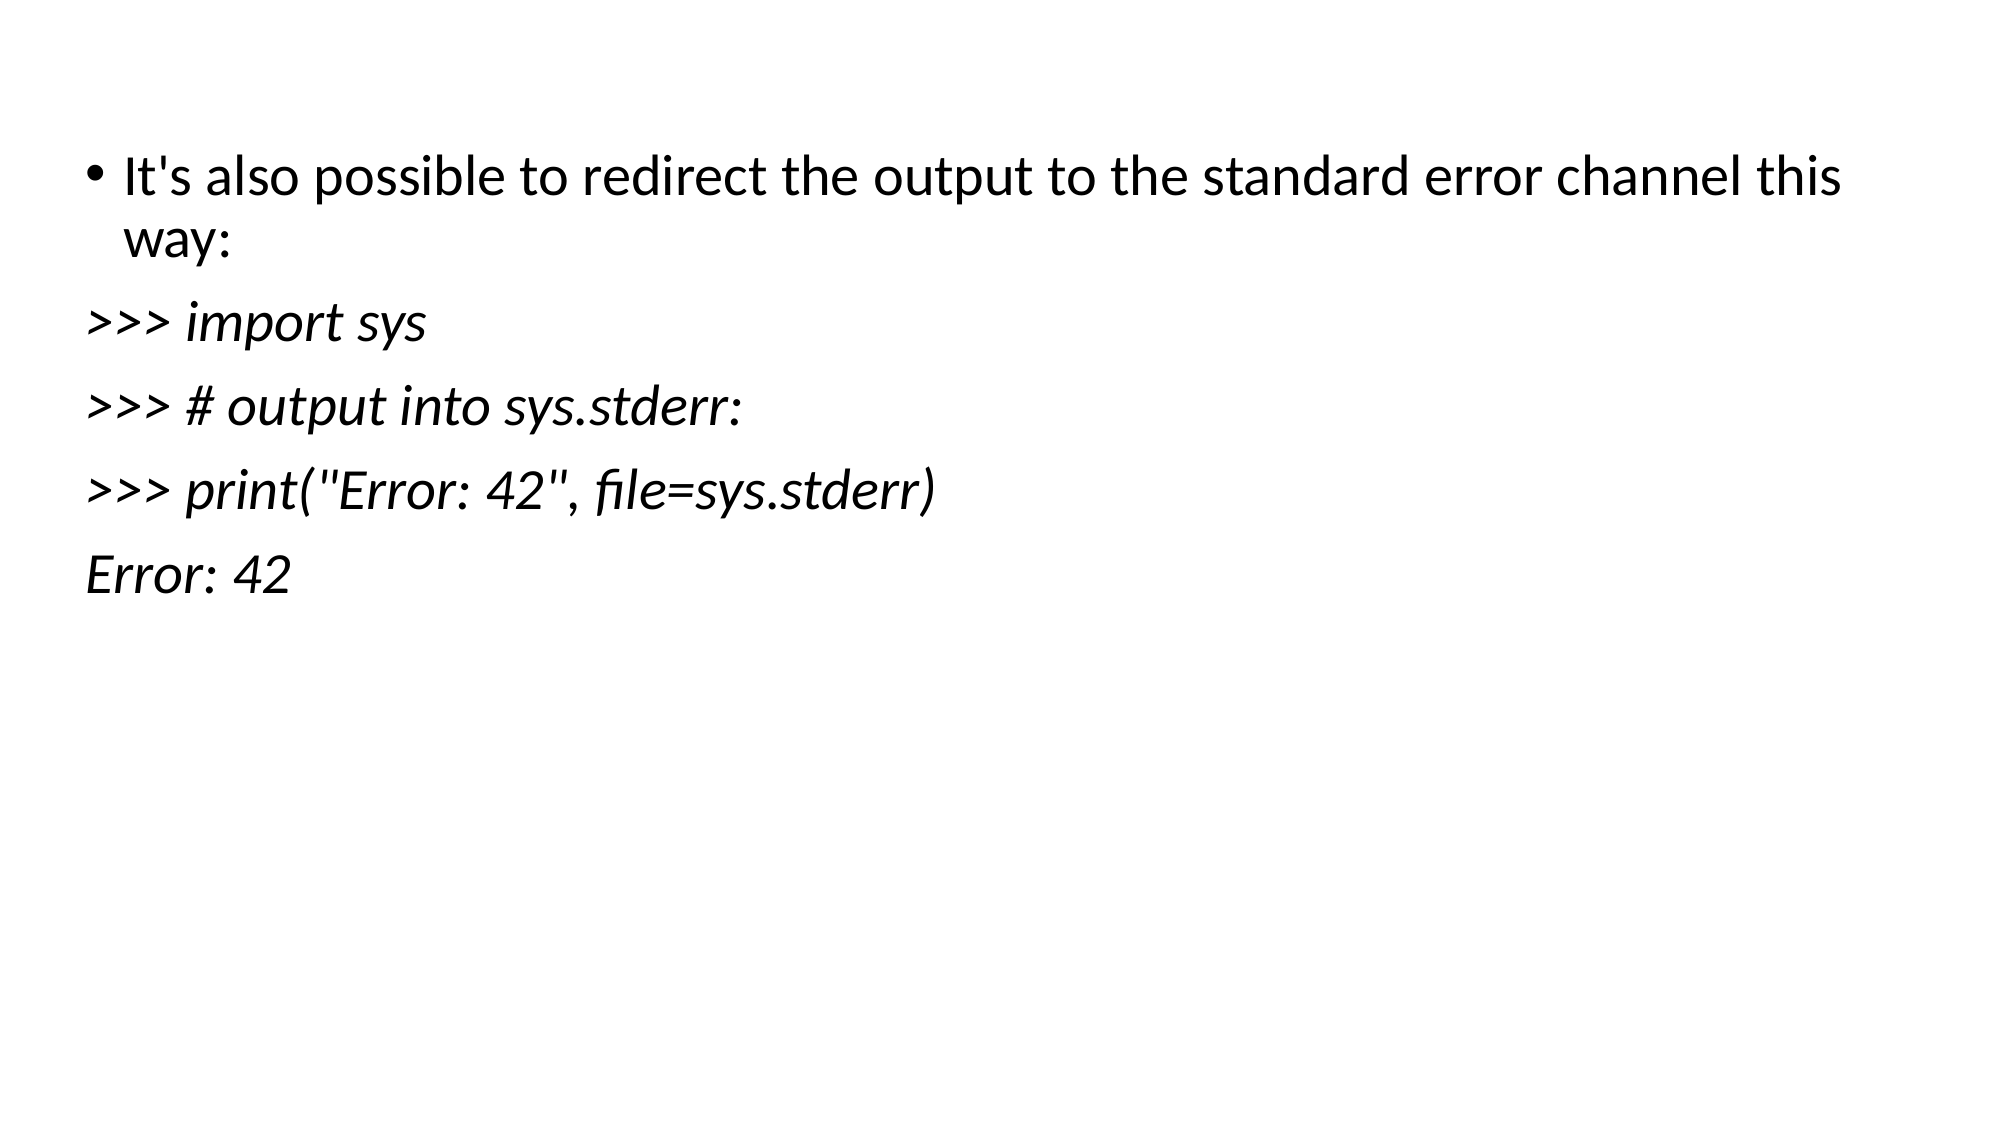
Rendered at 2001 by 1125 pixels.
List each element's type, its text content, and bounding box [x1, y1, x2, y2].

list It's also possible to redirect the output to the standard error channel this way: >>> import sys >>> # output into sys.stderr: >>> print("Error: 42", file=sys.stderr) Error: 42 [70, 137, 1863, 1014]
